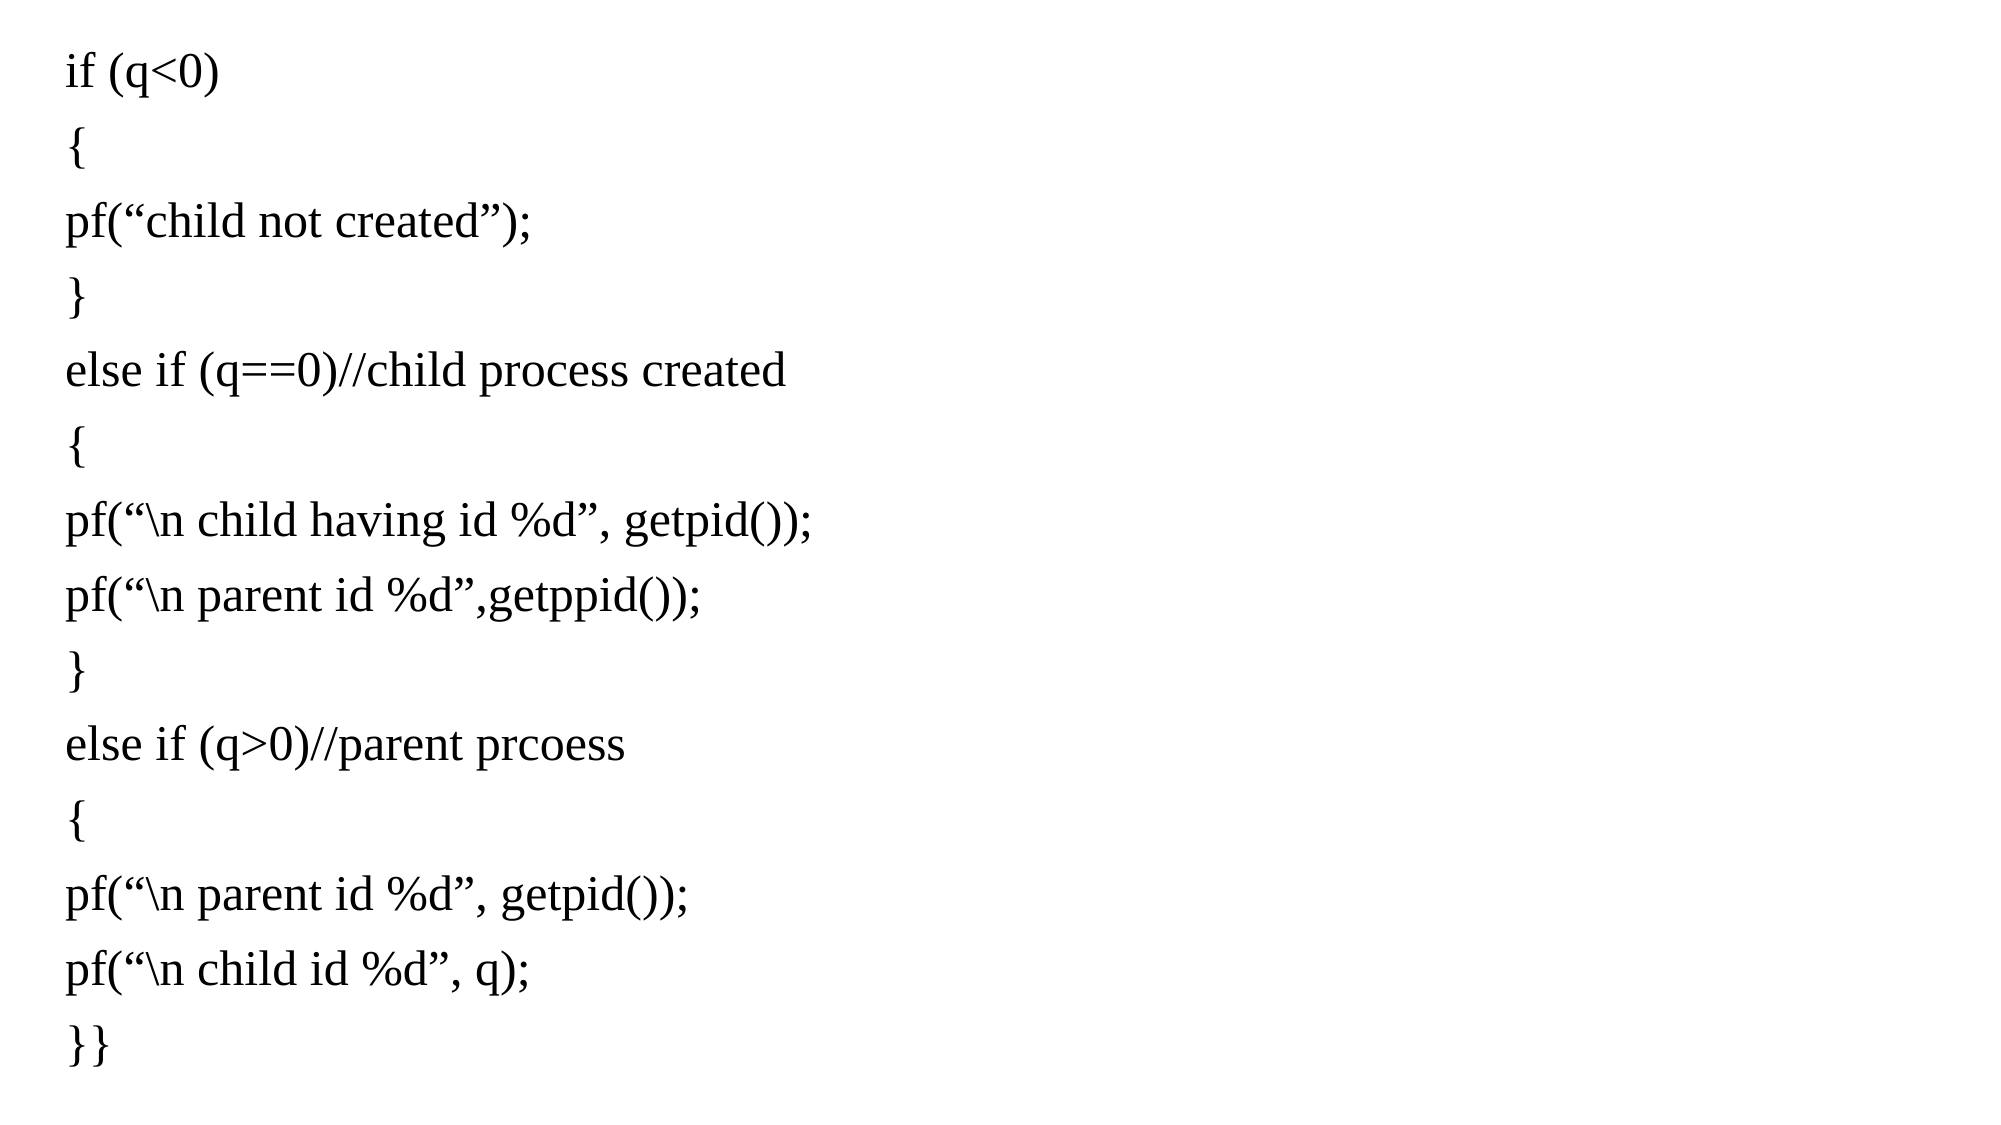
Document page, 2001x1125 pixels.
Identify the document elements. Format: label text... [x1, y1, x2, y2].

list if (q<0) { pf(“child not created”); } else if (q==0)//child process created { pf(“\n child having id %d”, getpid()); pf(“\n parent id %d”,getppid()); } else if (q>0)//parent prcoess { pf(“\n parent id %d”, getpid()); pf(“\n child id %d”, q); }} [50, 36, 1943, 1090]
